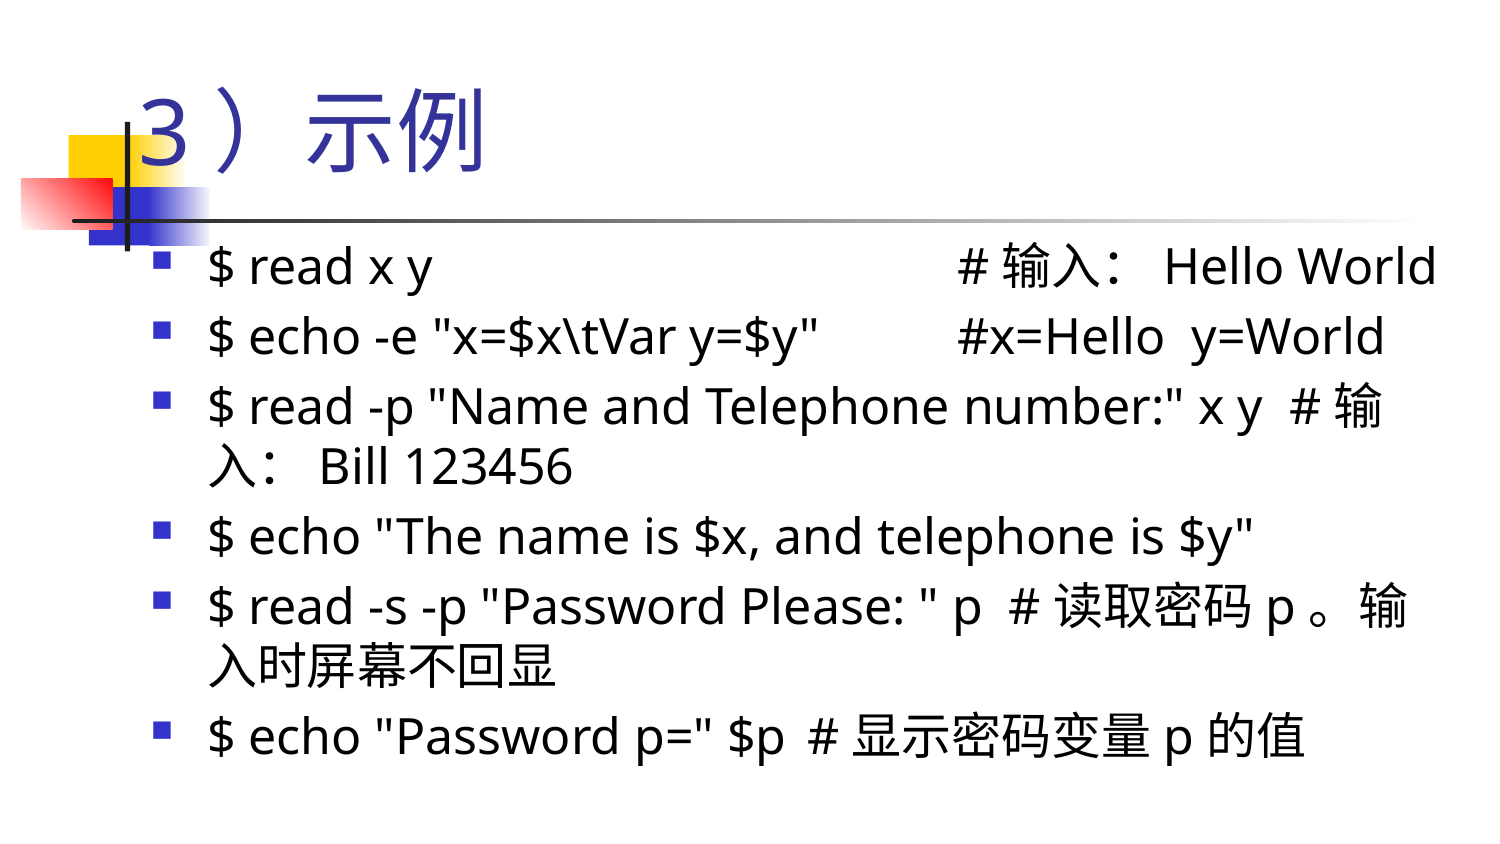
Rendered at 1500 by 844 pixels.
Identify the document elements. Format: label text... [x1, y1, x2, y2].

title 3）示例 [123, 49, 1462, 192]
list $ read x y #输入：Hello World $ echo -e "x=$x\tVar y=$y" #x=Hello y=World $ read -p "Name and Telephone number:" x y #输入：Bill 123456 $ echo "The name is $x, and telephone is $y" $ read -s -p "Password Please: " p #读取密码p。输入时屏幕不回显 $ echo "Password p=" $p #显示密码变量p的值 [135, 226, 1469, 768]
